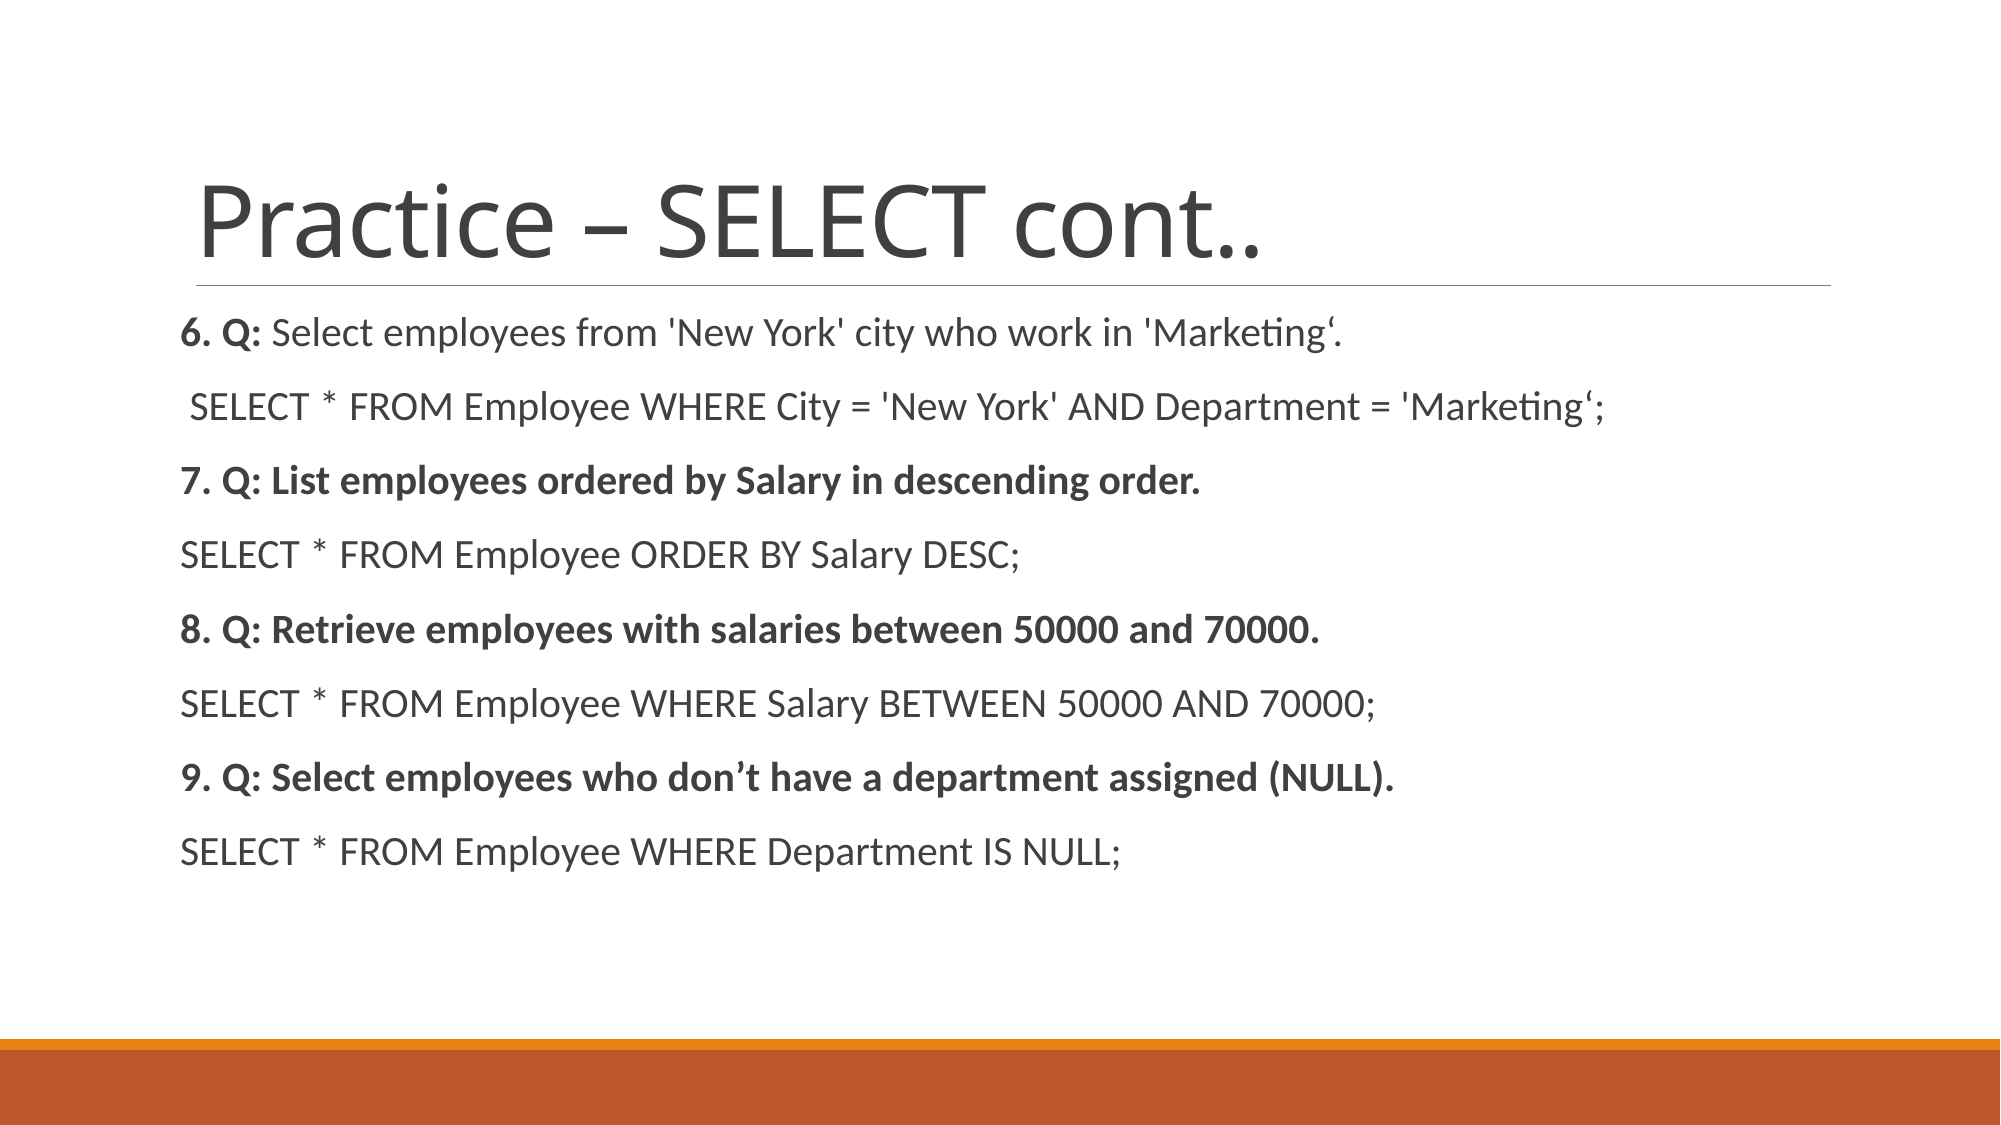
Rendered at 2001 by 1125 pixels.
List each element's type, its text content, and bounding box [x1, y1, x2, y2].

list 6. Q: Select employees from 'New York' city who work in 'Marketing‘. SELECT * FROM Employee WHERE City = 'New York' AND Department = 'Marketing‘; 7. Q: List employees ordered by Salary in descending order. SELECT * FROM Employee ORDER BY Salary DESC; 8. Q: Retrieve employees with salaries between 50000 and 70000. SELECT * FROM Employee WHERE Salary BETWEEN 50000 AND 70000; 9. Q: Select employees who don’t have a department assigned (NULL). SELECT * FROM Employee WHERE Department IS NULL; [180, 302, 1830, 963]
title Practice – SELECT cont.. [180, 47, 1830, 285]
